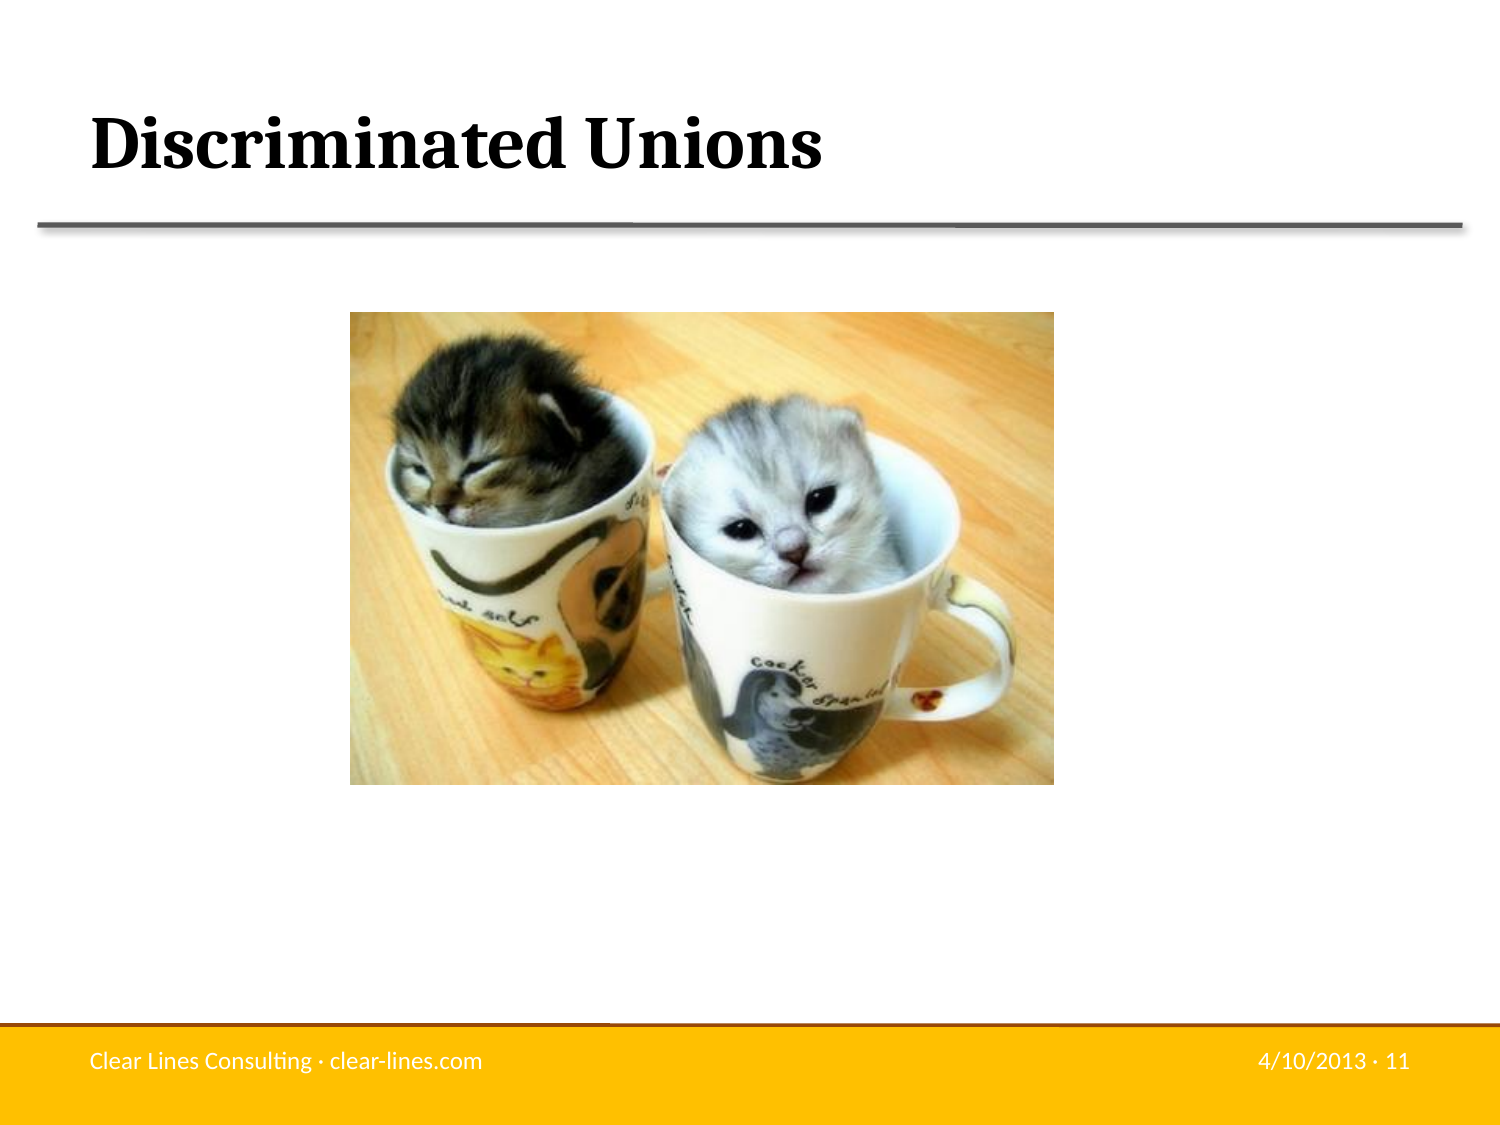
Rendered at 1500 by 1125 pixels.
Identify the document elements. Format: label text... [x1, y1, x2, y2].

title Discriminated Unions [75, 45, 1425, 233]
picture [349, 312, 1054, 785]
